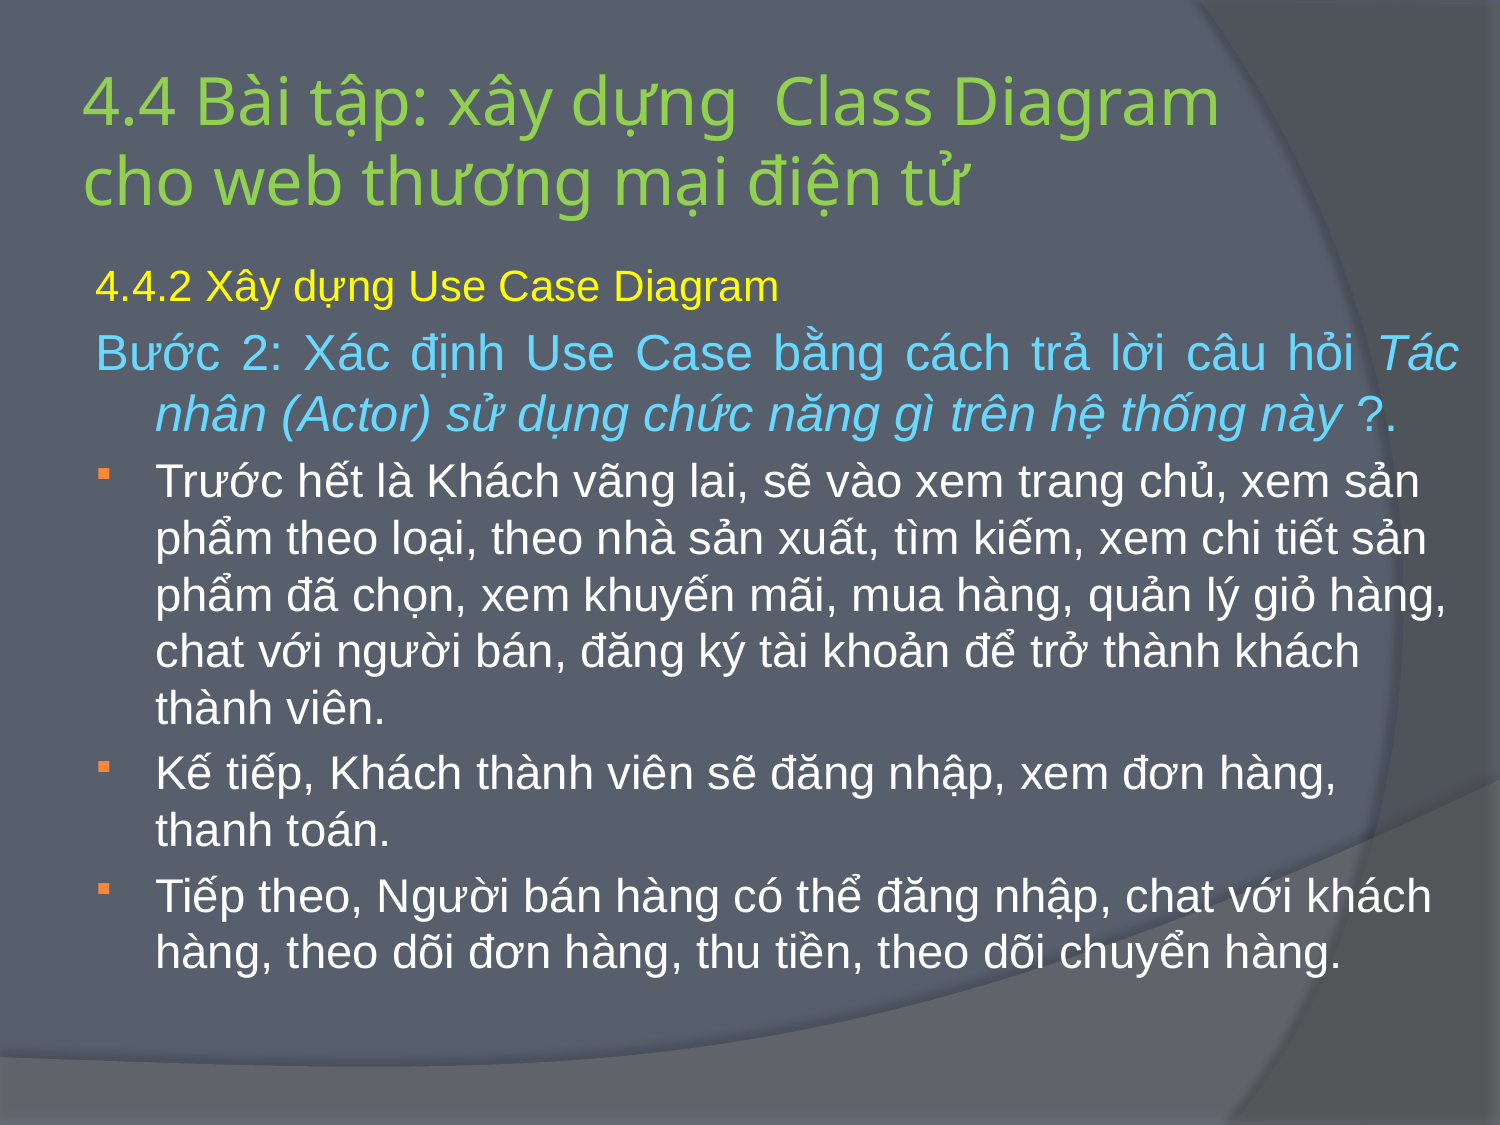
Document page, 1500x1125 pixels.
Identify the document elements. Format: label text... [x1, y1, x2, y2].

title 4.4 Bài tập: xây dựng Class Diagram cho web thương mại điện tử [75, 45, 1300, 233]
list 4.4.2 Xây dựng Use Case Diagram Bước 2: Xác định Use Case bằng cách trả lời câu hỏi Tác nhân (Actor) sử dụng chức năng gì trên hệ thống này ?. Trước hết là Khách vãng lai, sẽ vào xem trang chủ, xem sản phẩm theo loại, theo nhà sản xuất, tìm kiếm, xem chi tiết sản phẩm đã chọn, xem khuyến mãi, mua hàng, quản lý giỏ hàng, chat với người bán, đăng ký tài khoản để trở thành khách thành viên. Kế tiếp, Khách thành viên sẽ đăng nhập, xem đơn hàng, thanh toán. Tiếp theo, Người bán hàng có thể đăng nhập, chat với khách hàng, theo dõi đơn hàng, thu tiền, theo dõi chuyển hàng. [75, 249, 1475, 1075]
